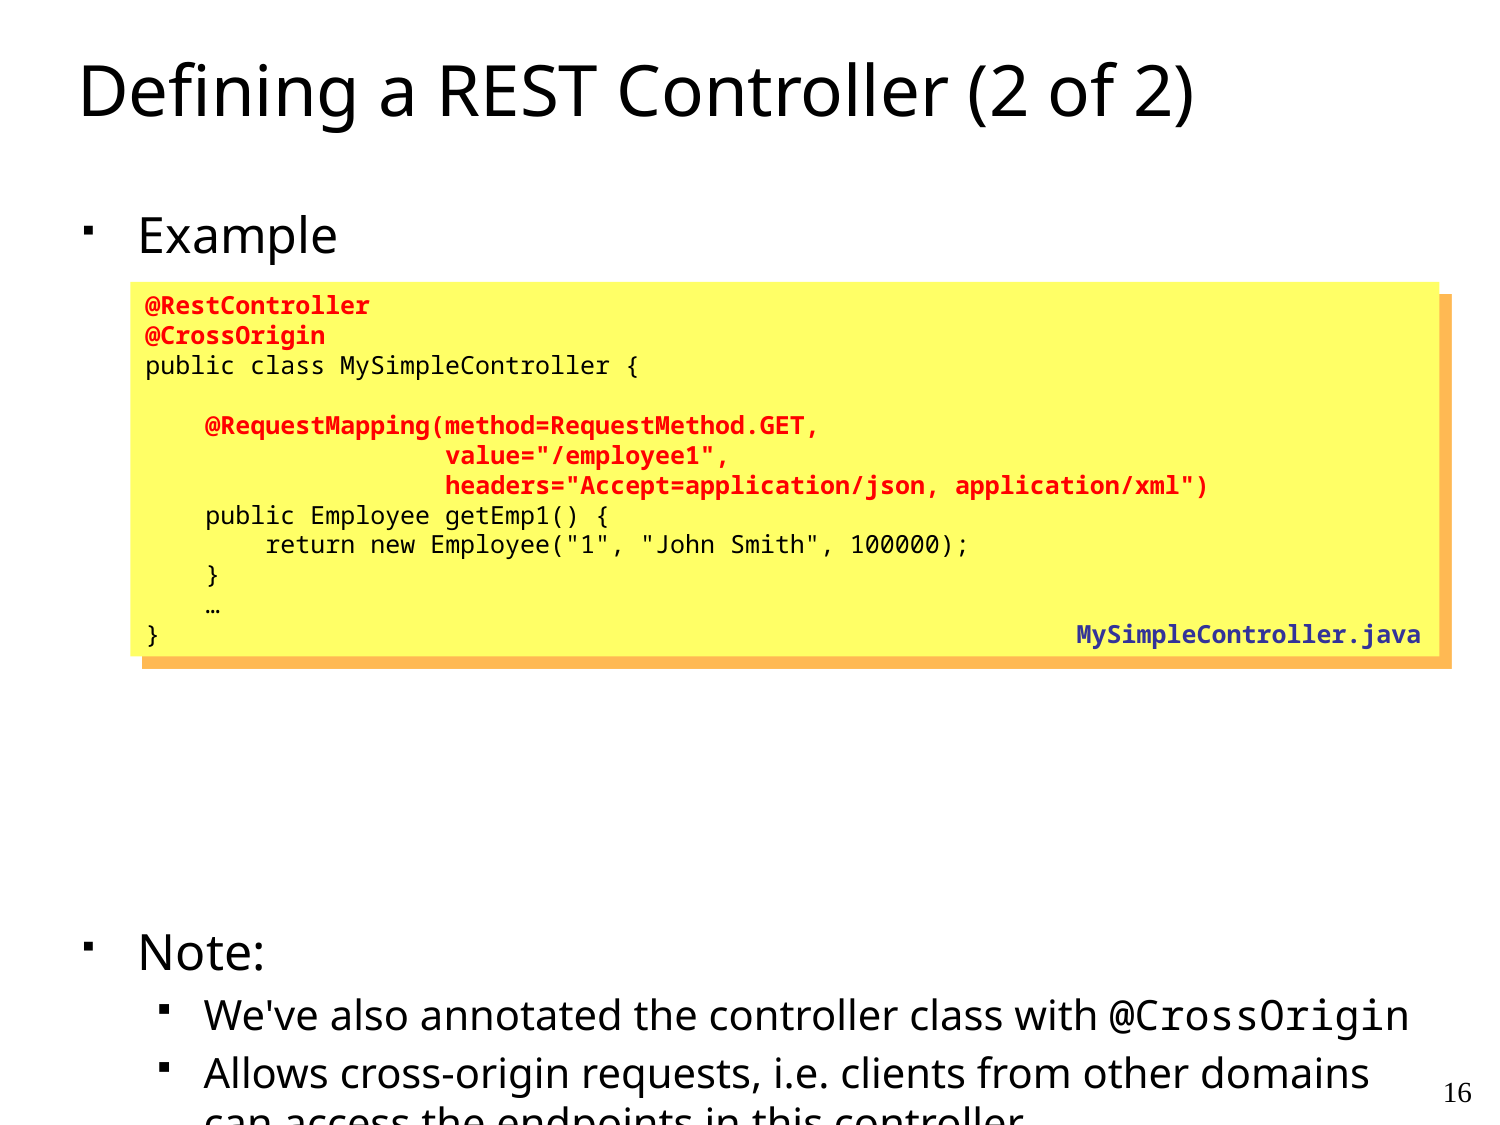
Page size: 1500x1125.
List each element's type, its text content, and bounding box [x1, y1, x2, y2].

text_box MySimpleController.java [1061, 611, 1437, 657]
title Defining a REST Controller (2 of 2) [61, 24, 1465, 139]
text_box @RestController @CrossOrigin public class MySimpleController { @RequestMapping(method=RequestMethod.GET, value="/employee1", headers="Accept=application/json, application/xml") public Employee getEmp1() { return new Employee("1", "John Smith", 100000); } … } [130, 281, 1440, 657]
footer 16 [1417, 1040, 1497, 1117]
list Example Note: We've also annotated the controller class with @CrossOrigin Allows cross-origin requests, i.e. clients from other domains can access the endpoints in this controller By default, @CrossOrigin allows all origins and all HTTP verbs [66, 196, 1460, 1007]
